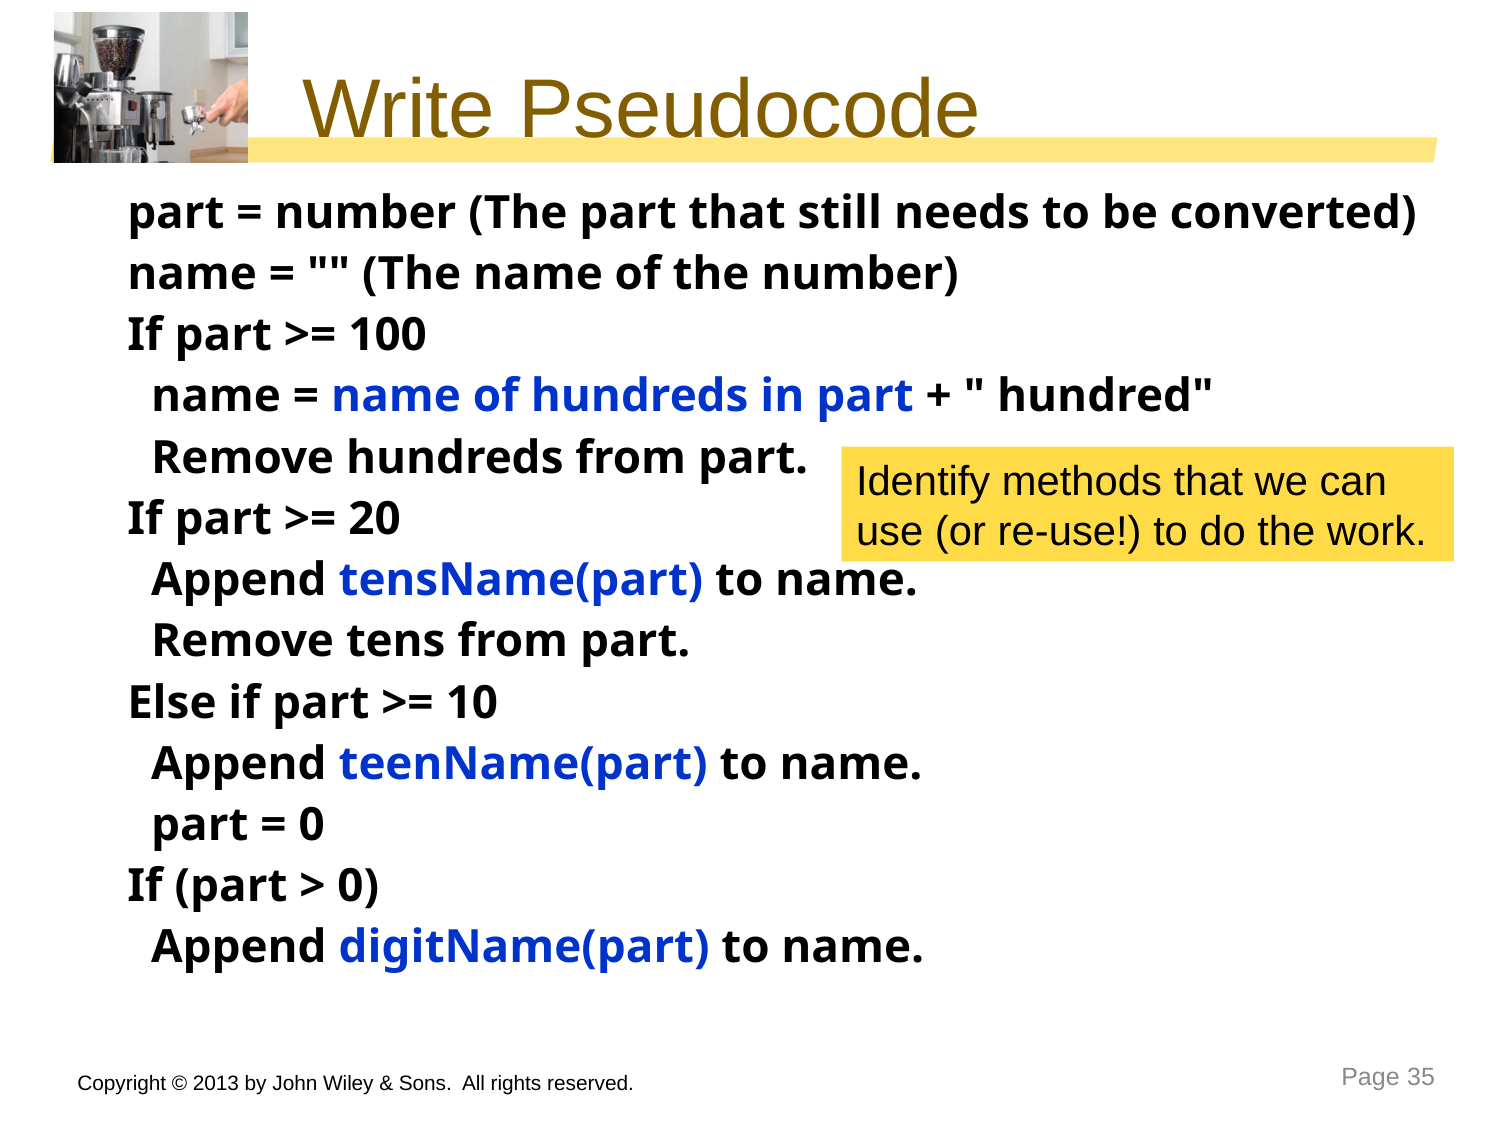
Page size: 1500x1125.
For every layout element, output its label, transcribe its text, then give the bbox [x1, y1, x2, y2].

text_box Identify methods that we can use (or re-use!) to do the work. [841, 446, 1454, 562]
slide_number Page 35 [1187, 1050, 1450, 1100]
text_box part = number (The part that still needs to be converted) name = "" (The name of the number) If part >= 100 name = name of hundreds in part + " hundred" Remove hundreds from part. If part >= 20 Append tensName(part) to name. Remove tens from part. Else if part >= 10 Append teenName(part) to name. part = 0 If (part > 0) Append digitName(part) to name. [112, 174, 1475, 1035]
footer Copyright © 2013 by John Wiley & Sons. All rights reserved. [62, 1037, 726, 1104]
picture [53, 12, 248, 163]
title Write Pseudocode [287, 45, 1450, 163]
